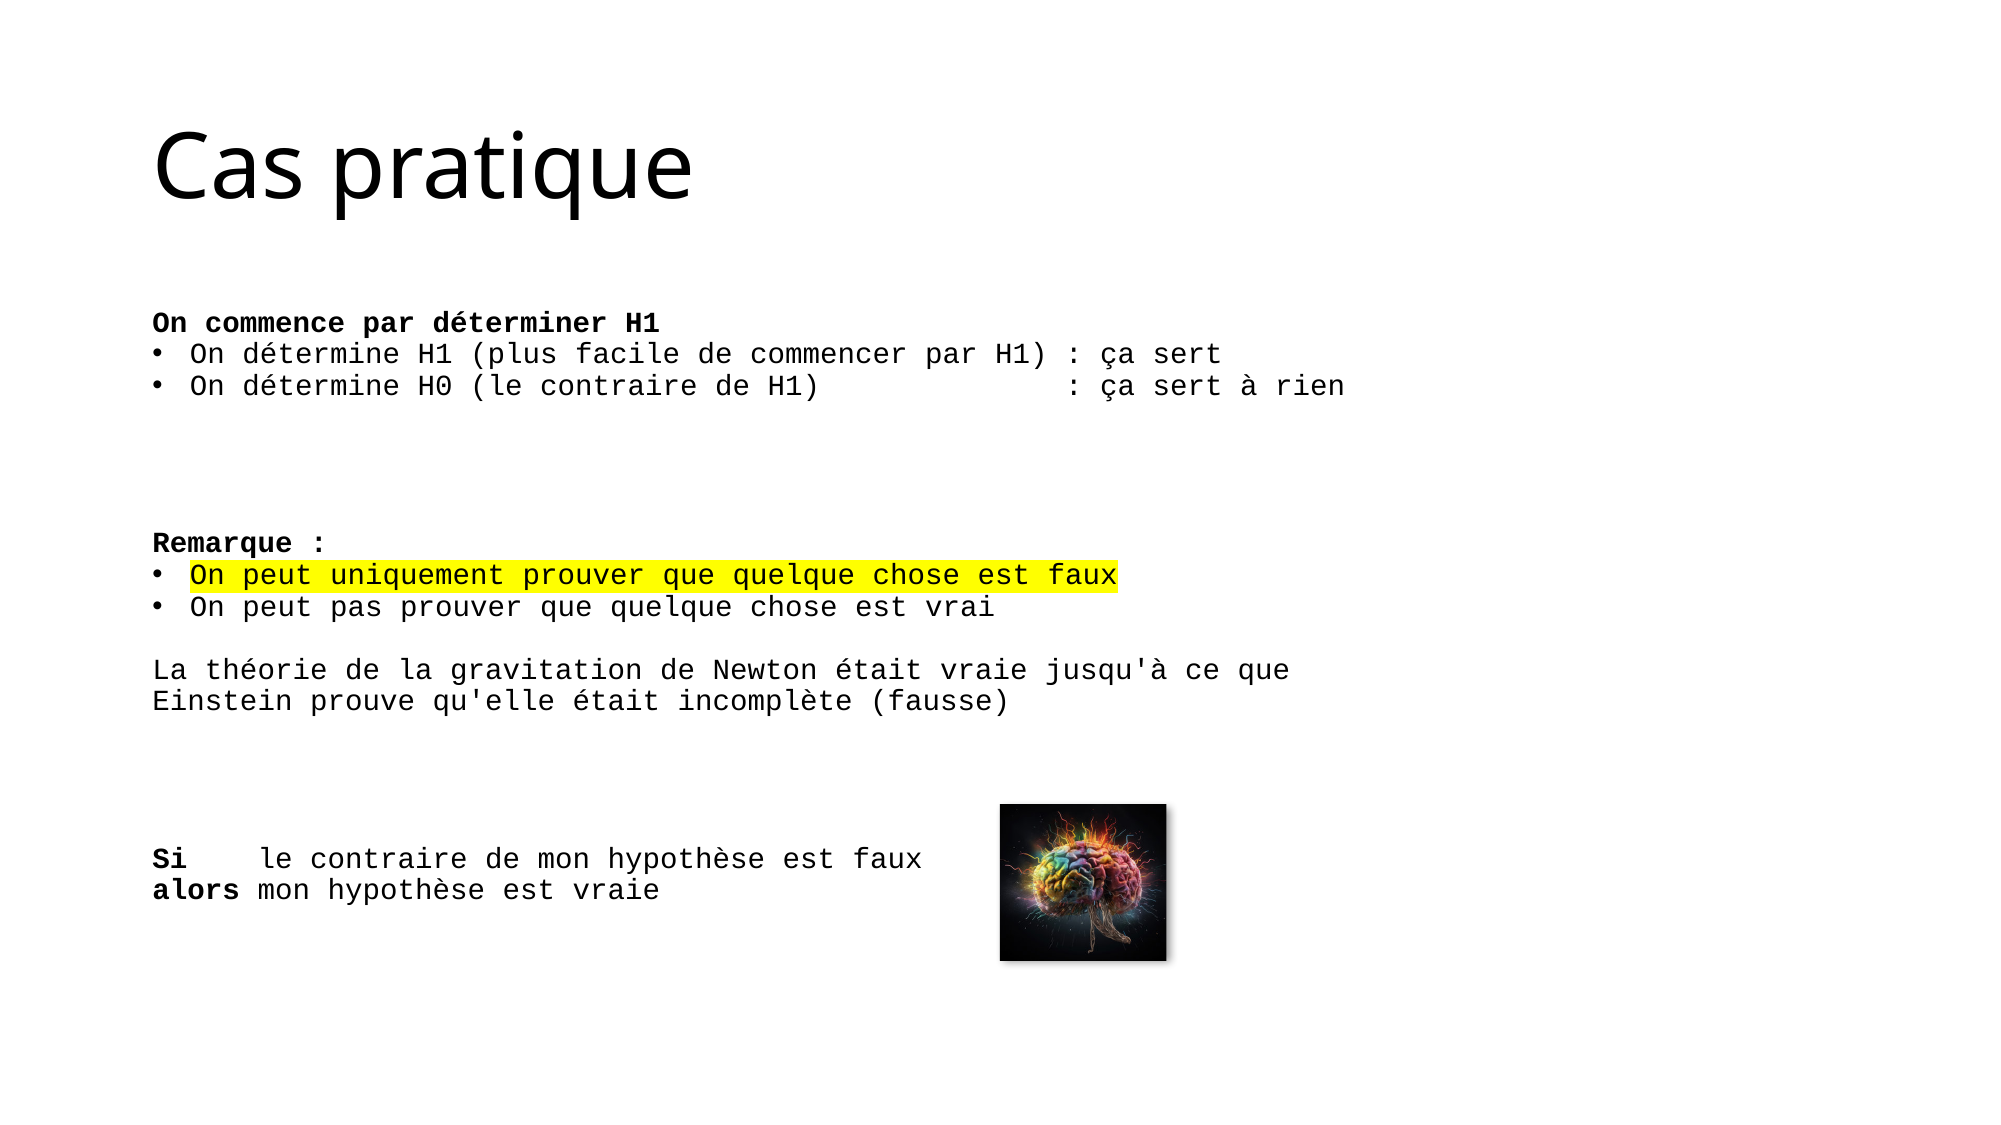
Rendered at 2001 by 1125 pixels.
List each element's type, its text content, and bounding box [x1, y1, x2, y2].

title Cas pratique [137, 59, 1863, 278]
picture [999, 804, 1167, 961]
list On commence par déterminer H1 On détermine H1 (plus facile de commencer par H1) : ça sert On détermine H0 (le contraire de H1) : ça sert à rien Remarque : On peut uniquement prouver que quelque chose est faux On peut pas prouver que quelque chose est vrai La théorie de la gravitation de Newton était vraie jusqu'à ce que Einstein prouve qu'elle était incomplète (fausse) Si le contraire de mon hypothèse est faux alors mon hypothèse est vraie [137, 299, 1863, 1014]
